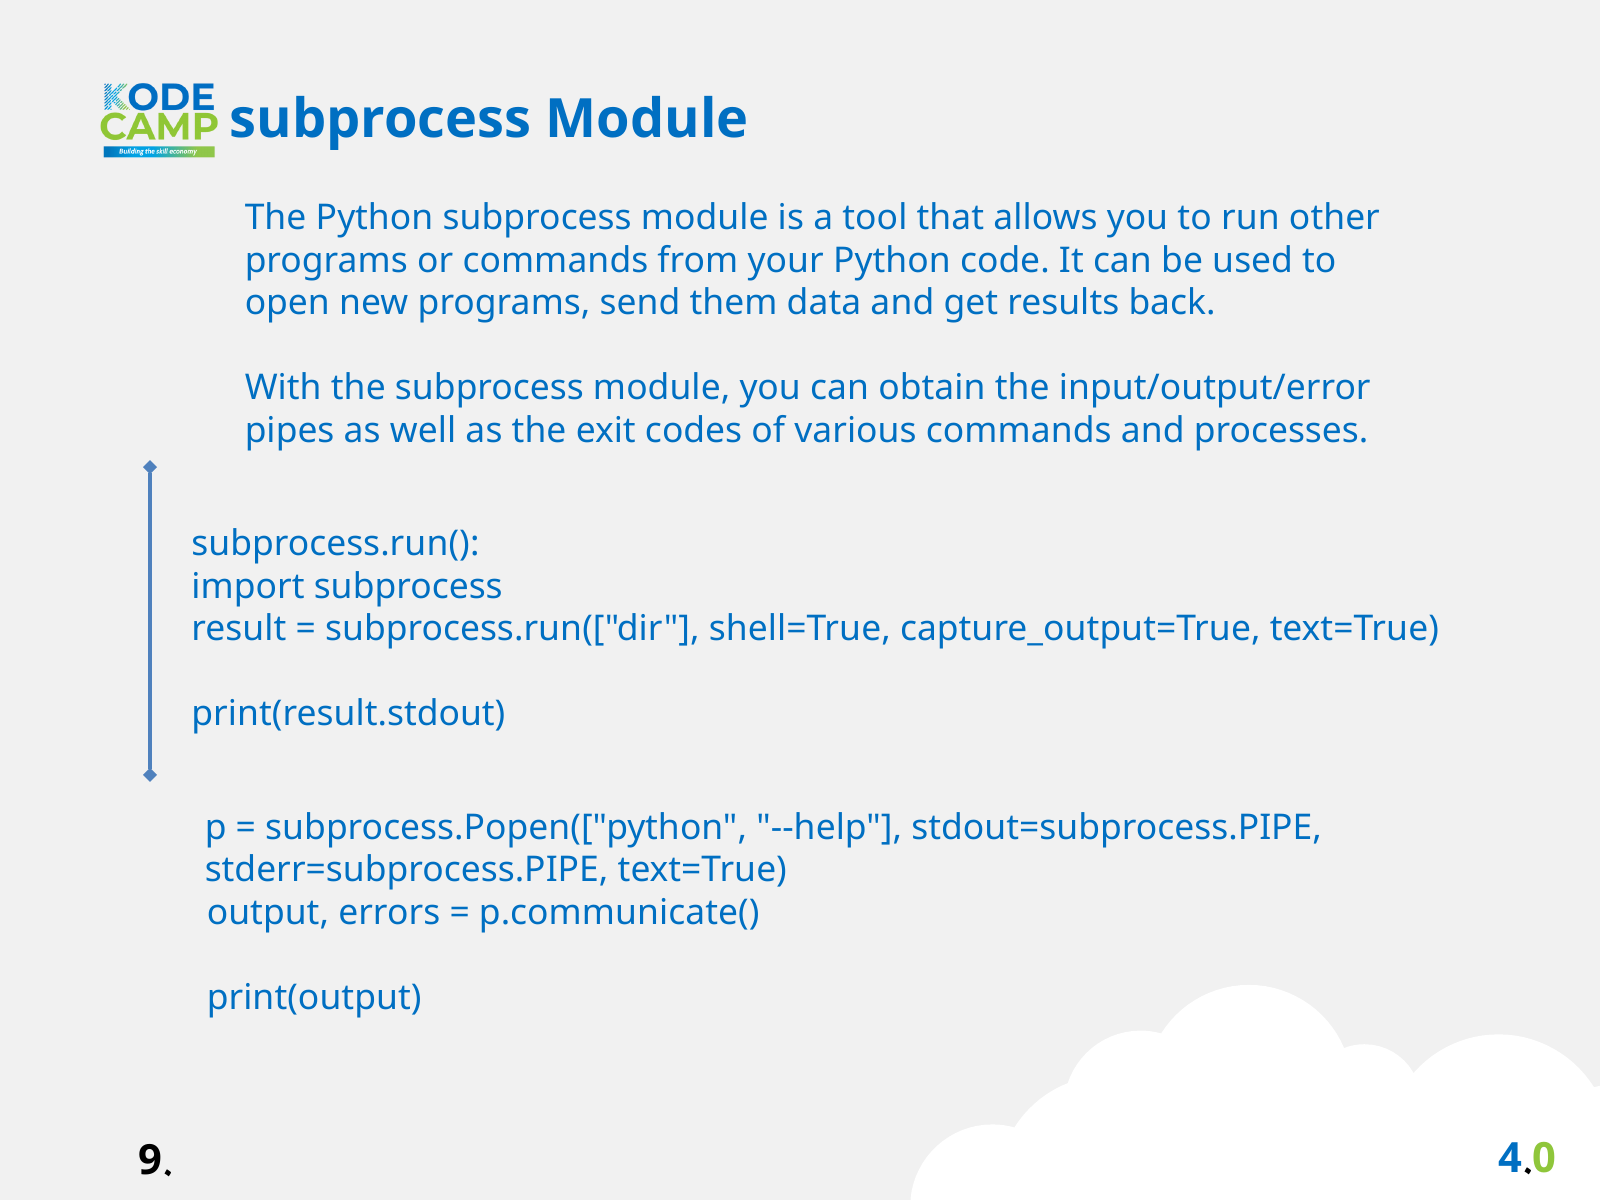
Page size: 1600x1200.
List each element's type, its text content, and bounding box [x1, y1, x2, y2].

text_box The Python subprocess module is a tool that allows you to run other programs or commands from your Python code. It can be used to open new programs, send them data and get results back. With the subprocess module, you can obtain the input/output/error pipes as well as the exit codes of various commands and processes. [227, 179, 1439, 465]
text_box subprocess Module [227, 81, 1497, 149]
text_box 9. [136, 1130, 175, 1183]
text_box p = subprocess.Popen(["python", "--help"], stdout=subprocess.PIPE, stderr=subprocess.PIPE, text=True) output, errors = p.communicate() print(output) [189, 788, 1583, 1117]
picture [57, 18, 261, 222]
text_box 4.0 [1496, 1129, 1568, 1182]
text_box subprocess.run(): import subprocess result = subprocess.run(["dir"], shell=True, capture_output=True, text=True) print(result.stdout) [174, 505, 1568, 833]
